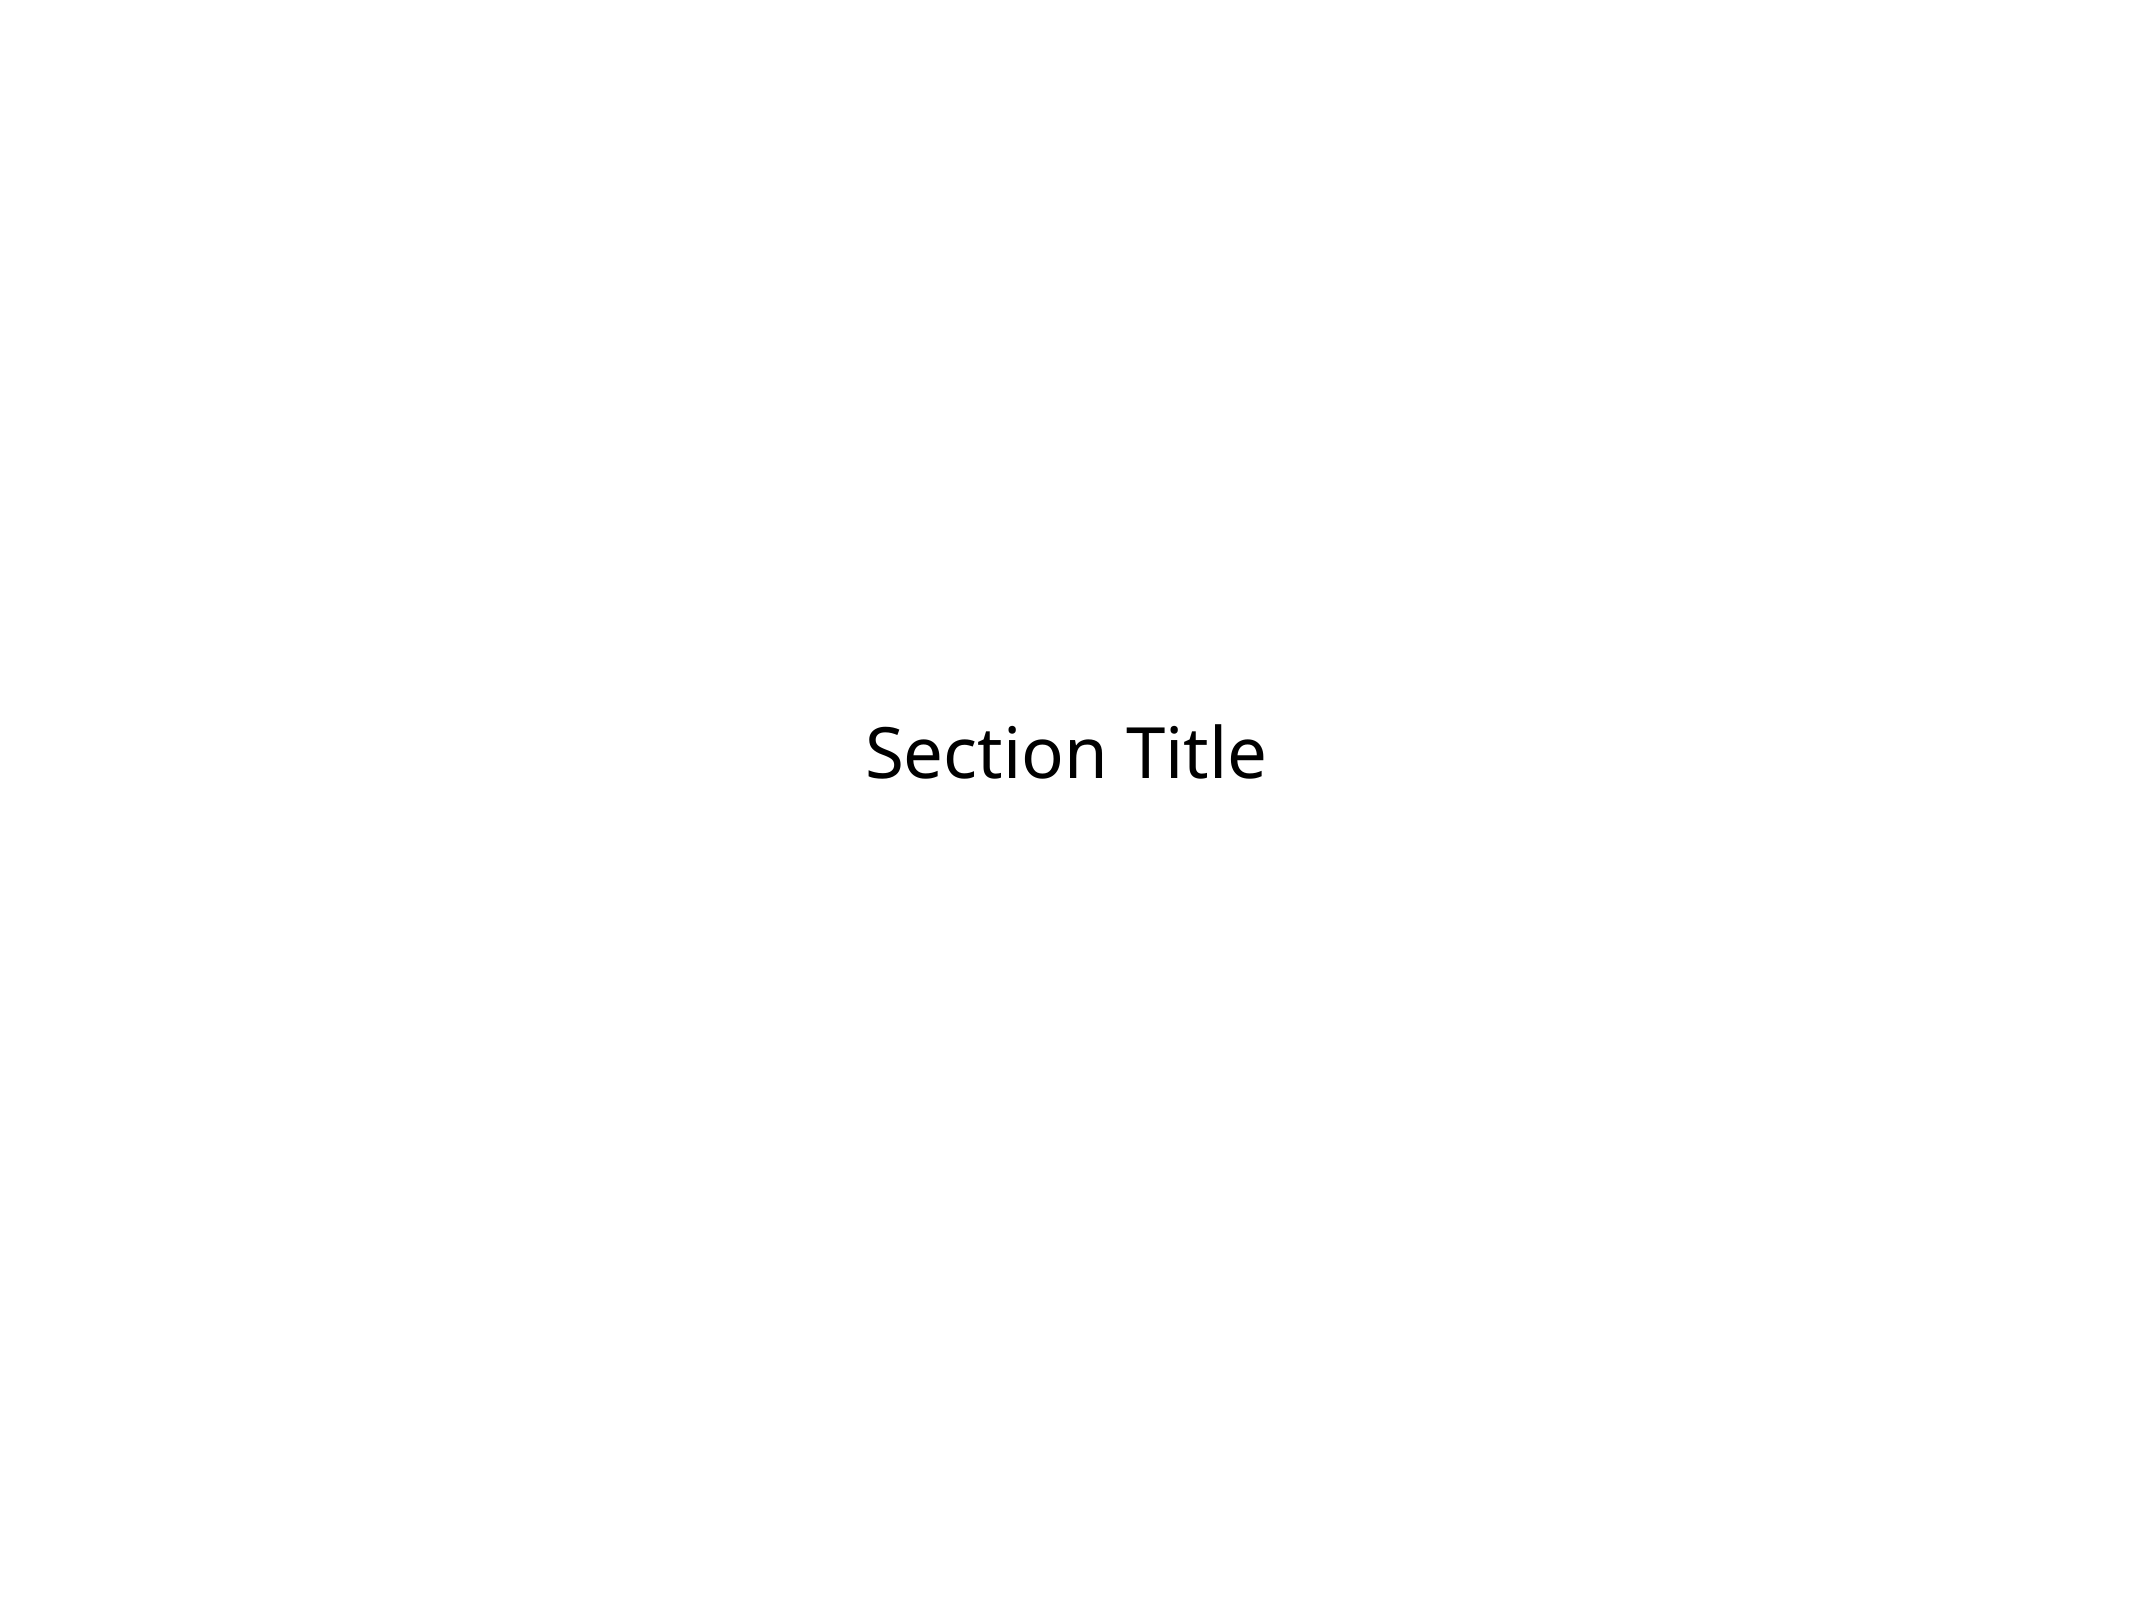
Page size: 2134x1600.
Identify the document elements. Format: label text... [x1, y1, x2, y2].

list Section Title [207, 699, 1926, 801]
